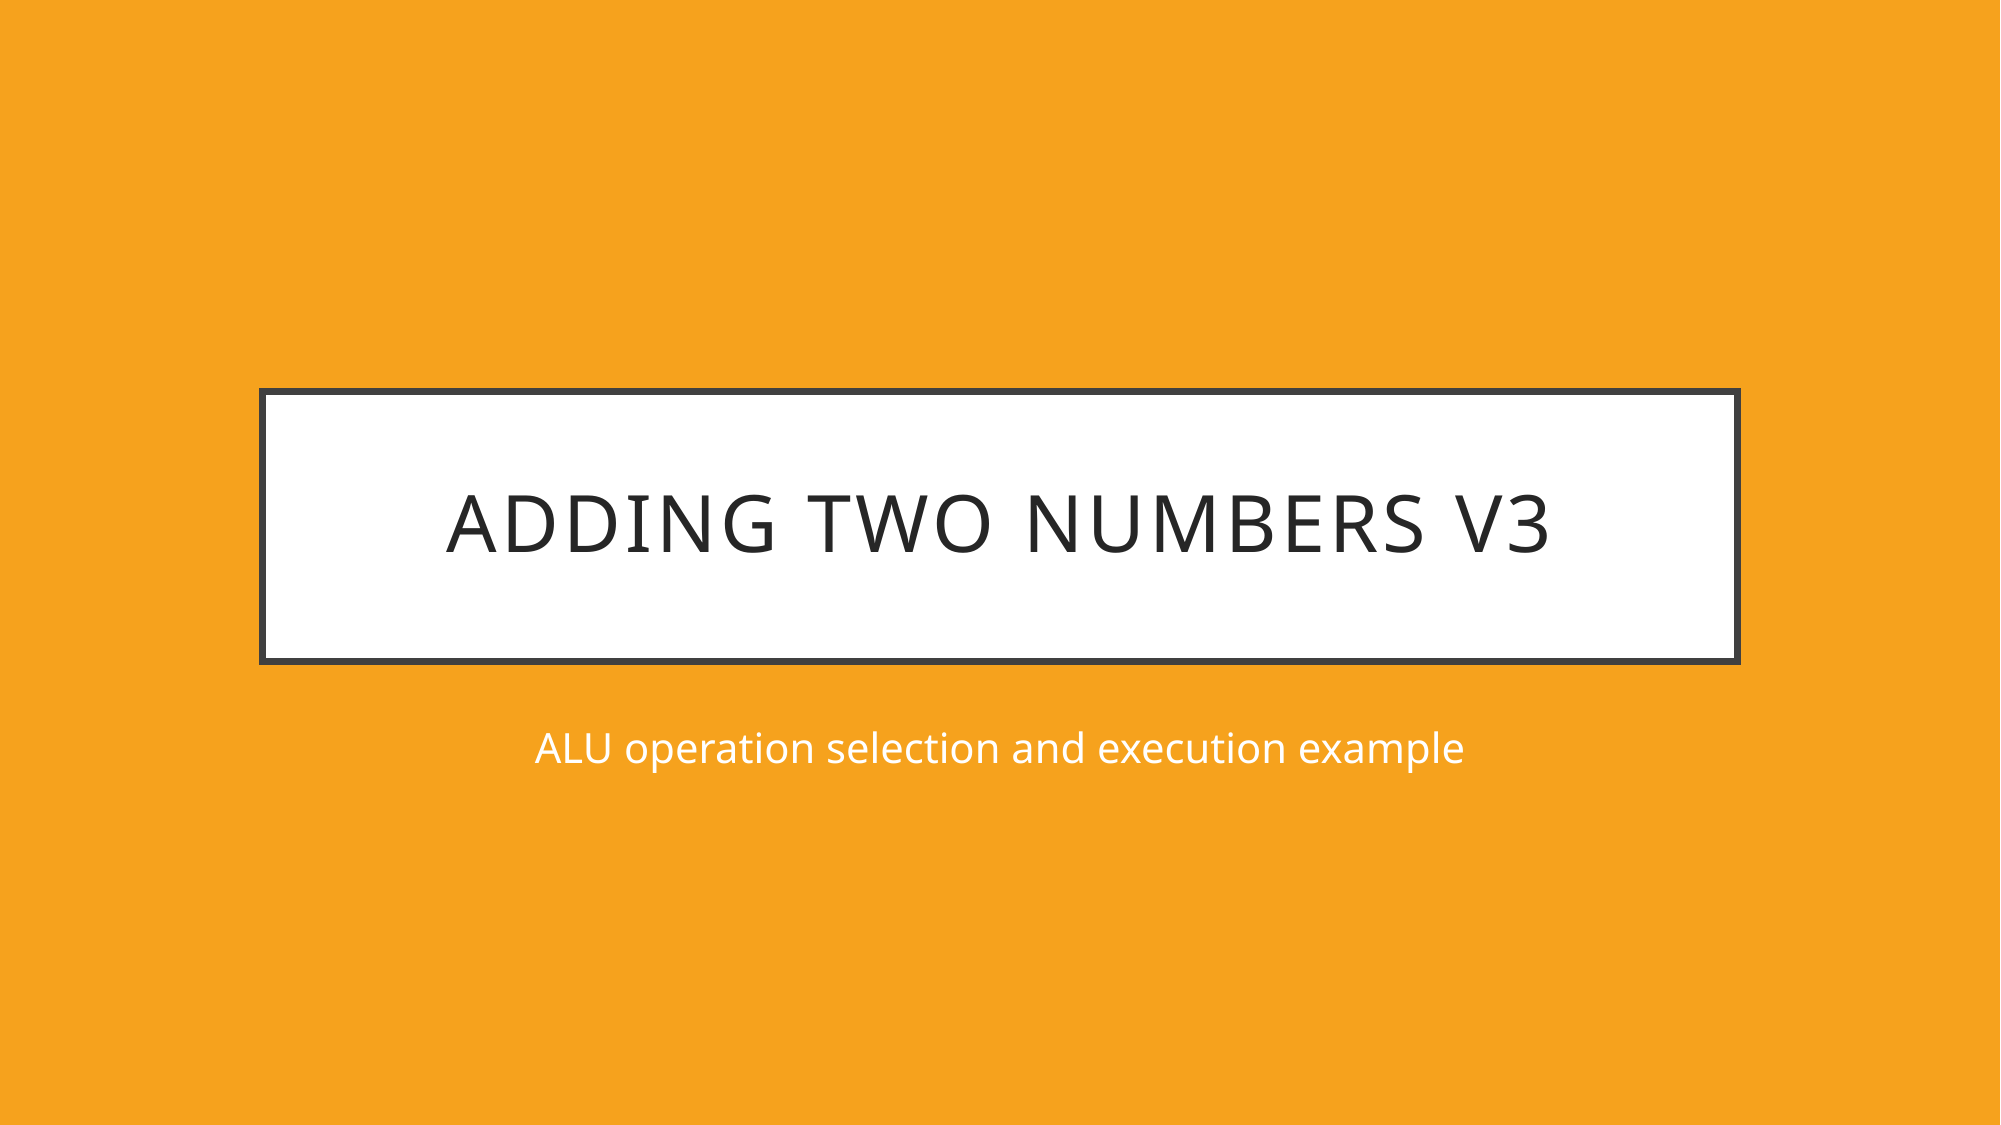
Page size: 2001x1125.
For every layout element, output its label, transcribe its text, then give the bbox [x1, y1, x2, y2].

list ALU operation selection and execution example [442, 713, 1558, 794]
title Adding two numbers v3 [259, 388, 1741, 665]
